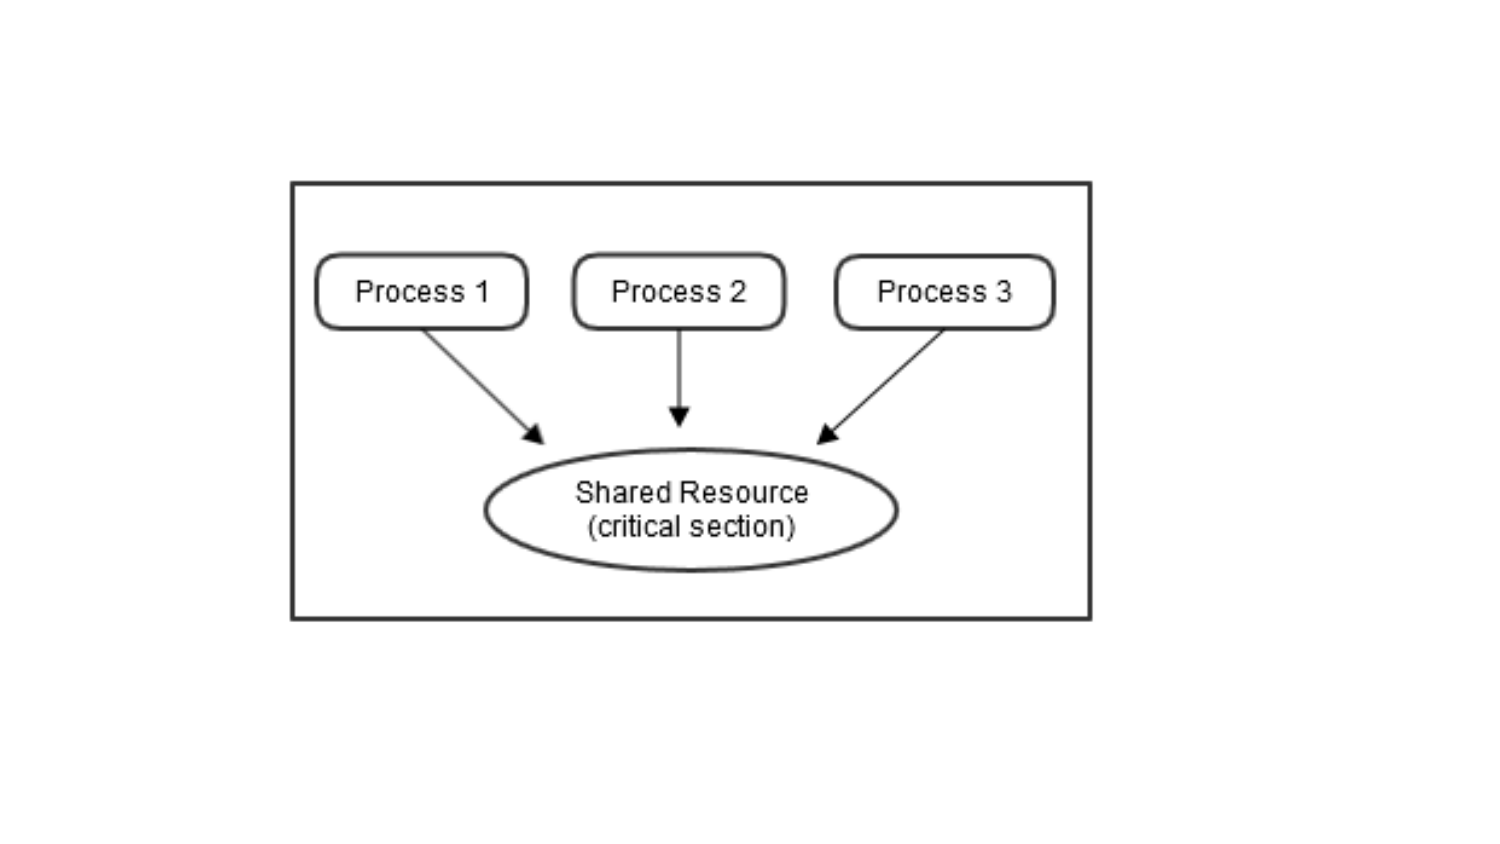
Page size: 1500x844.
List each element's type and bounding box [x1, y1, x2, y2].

picture [268, 160, 1139, 668]
